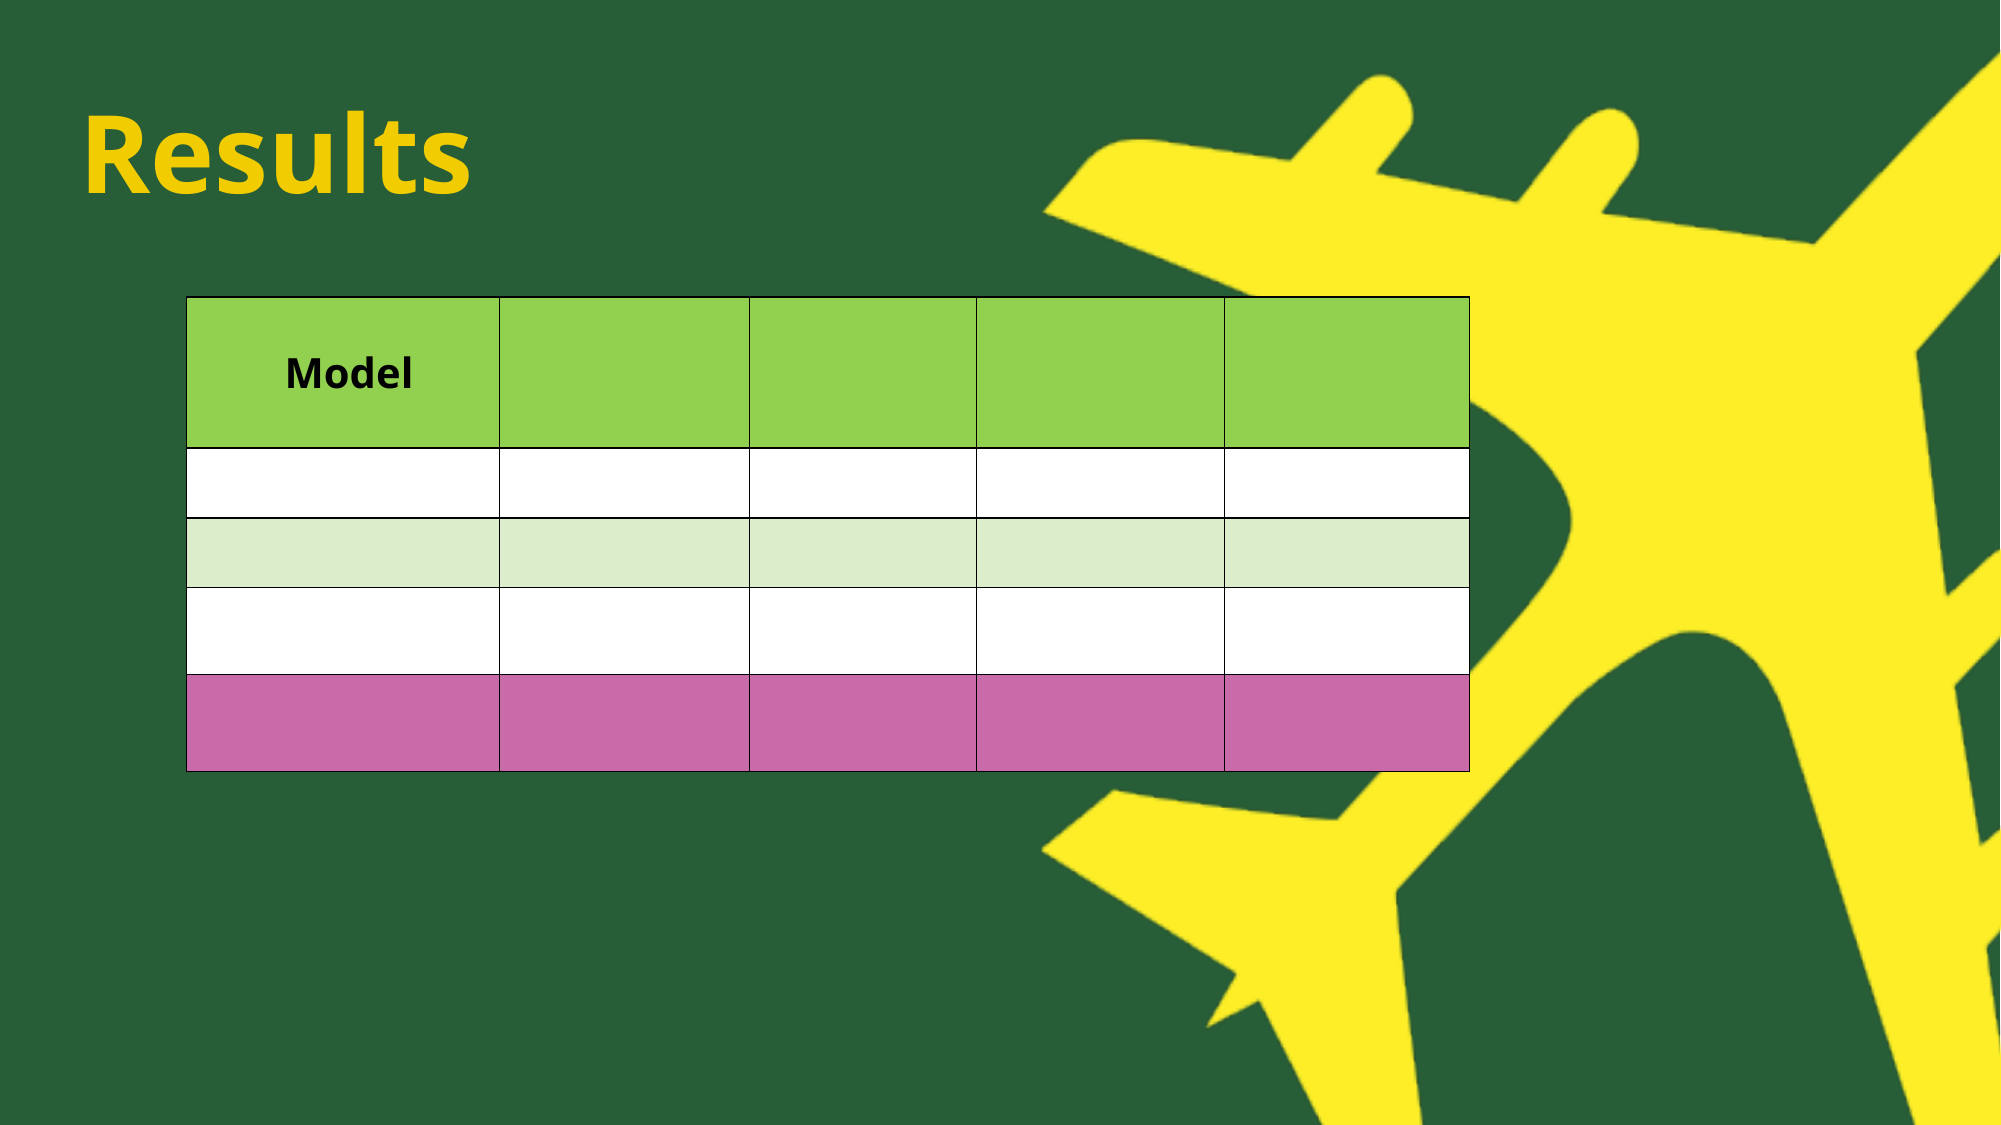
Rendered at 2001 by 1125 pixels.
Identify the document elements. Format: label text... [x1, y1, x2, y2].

table_cell [750, 519, 976, 587]
table_cell [187, 588, 499, 674]
table_cell [500, 519, 749, 587]
table_cell [977, 519, 1224, 587]
table_cell [977, 675, 1224, 771]
title Results [64, 79, 1936, 297]
table_cell [750, 675, 976, 771]
table_header [977, 298, 1224, 447]
table_header [500, 298, 749, 447]
table_cell [187, 675, 499, 771]
table_cell [750, 588, 976, 674]
text_box [1041, 0, 2000, 1125]
table_cell [1225, 675, 1469, 771]
table_cell [187, 519, 499, 587]
table_header [750, 298, 976, 447]
table_cell [977, 588, 1224, 674]
table_cell [1225, 588, 1469, 674]
table_cell [187, 449, 499, 517]
table_cell [500, 588, 749, 674]
table_cell [500, 449, 749, 517]
table_cell [500, 675, 749, 771]
table_cell [750, 449, 976, 517]
table_cell [1225, 449, 1469, 517]
table_header [1225, 298, 1469, 447]
table_cell [977, 449, 1224, 517]
table_header Model [187, 298, 499, 447]
table_cell [1225, 519, 1469, 587]
